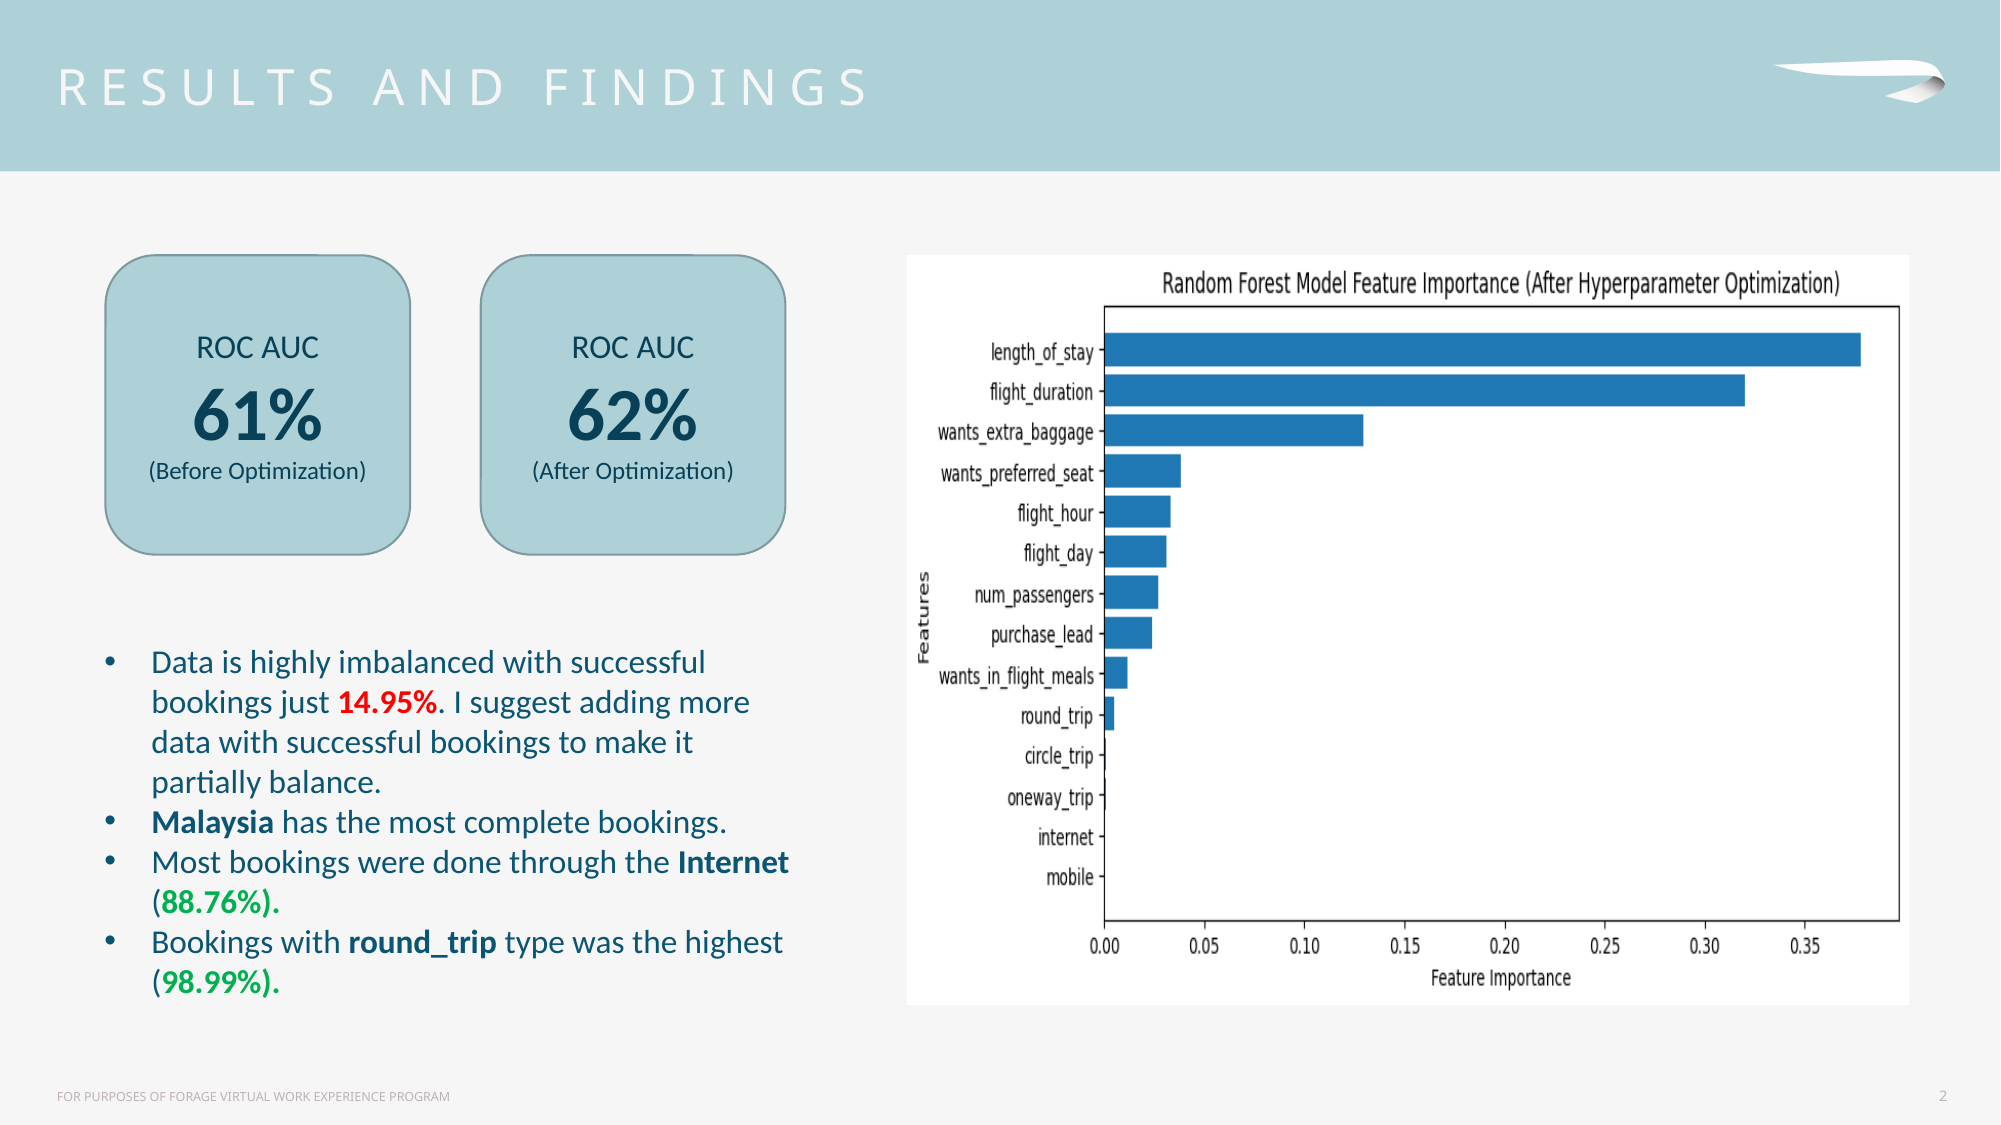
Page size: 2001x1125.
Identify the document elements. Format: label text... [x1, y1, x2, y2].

text_box ROC AUC 62% (After Optimization) [479, 254, 787, 556]
picture [1773, 60, 1945, 103]
picture [907, 255, 1909, 1005]
text_box Data is highly imbalanced with successful bookings just 14.95%. I suggest adding more data with successful bookings to make it partially balance. Malaysia has the most complete bookings. Most bookings were done through the Internet (88.76%). Bookings with round_trip type was the highest (98.99%). [89, 633, 817, 1008]
text_box ROC AUC 61% (Before Optimization) [104, 254, 412, 556]
title RESULTS AND FINDINGS [56, 53, 1500, 126]
